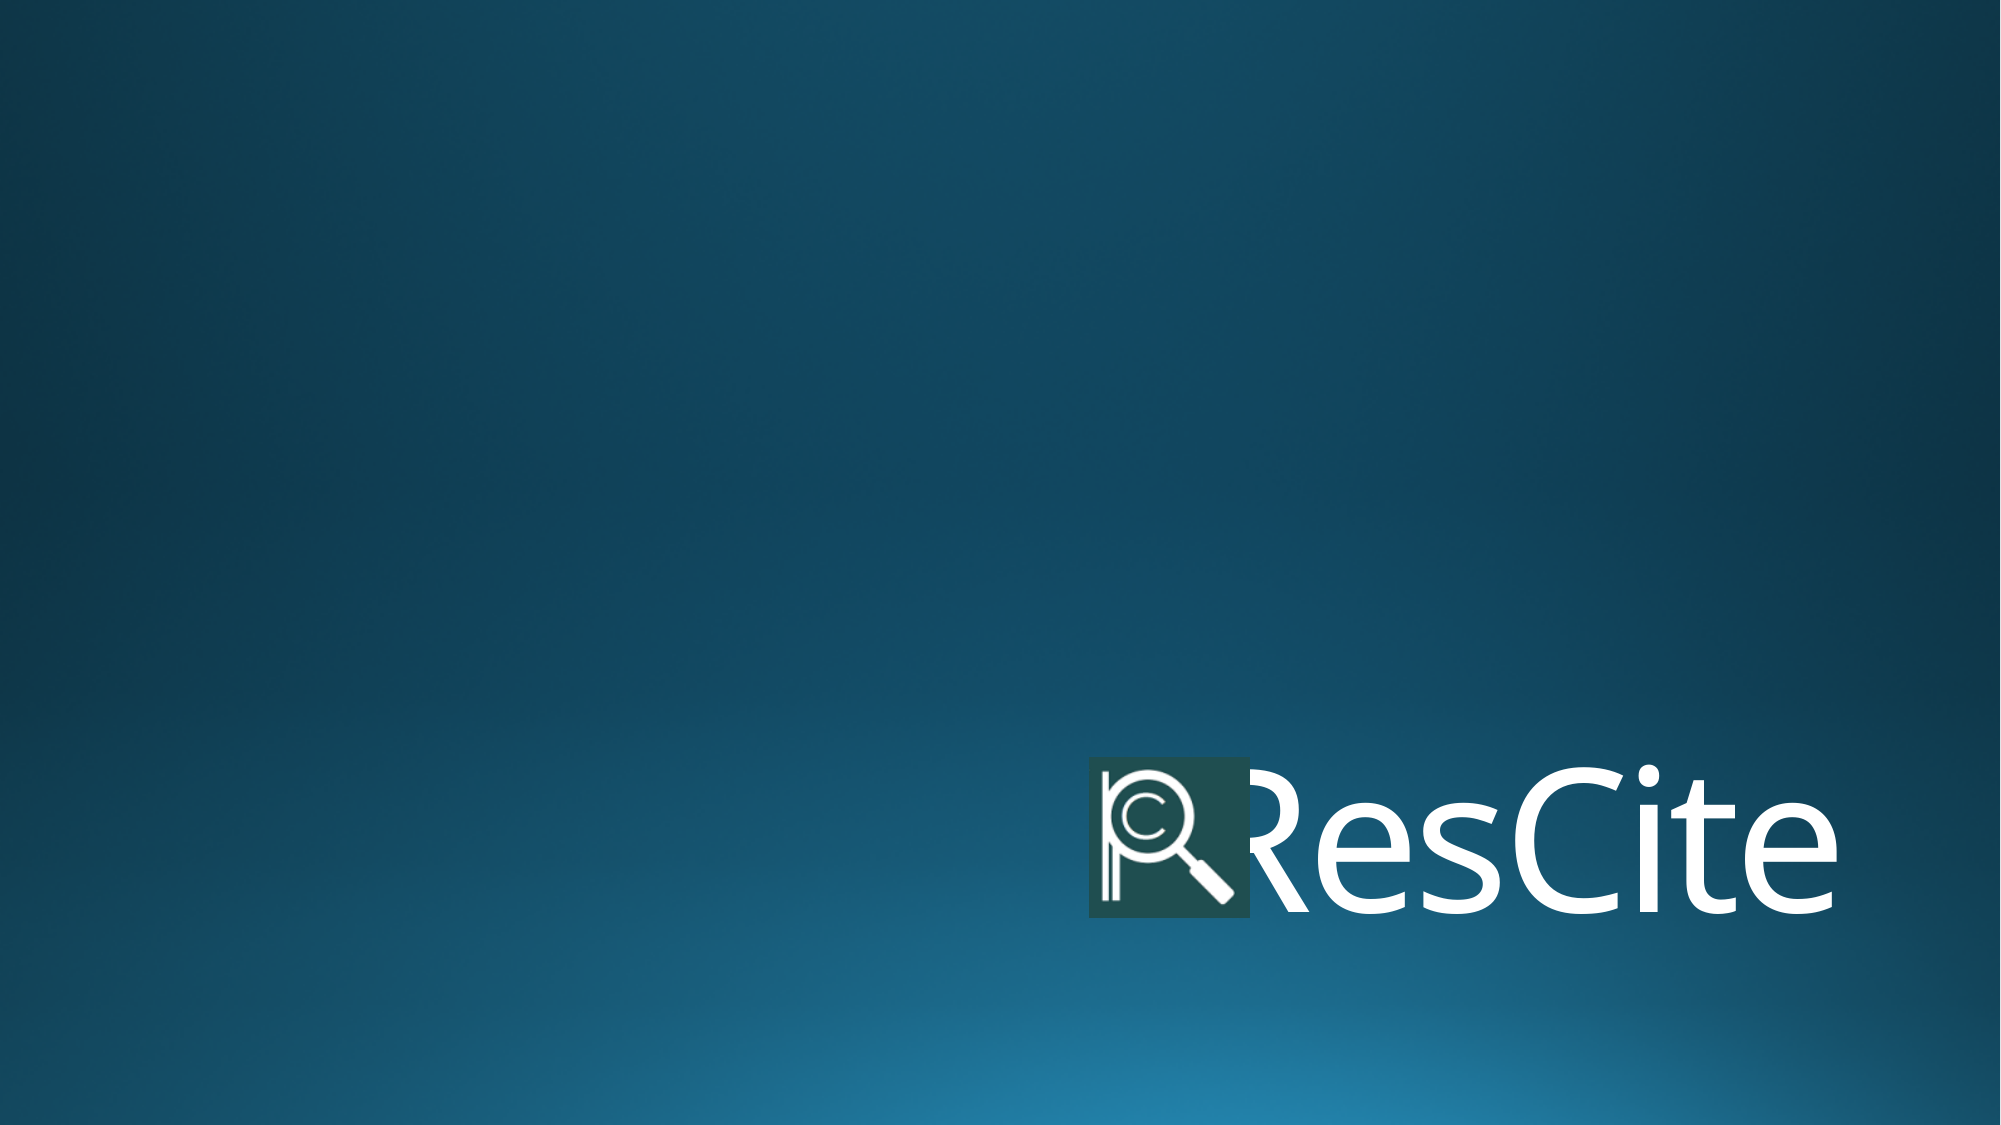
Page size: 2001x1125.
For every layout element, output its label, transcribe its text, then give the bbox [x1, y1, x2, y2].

picture [0, 0, 2001, 1125]
title ResCite [362, 732, 1863, 1002]
